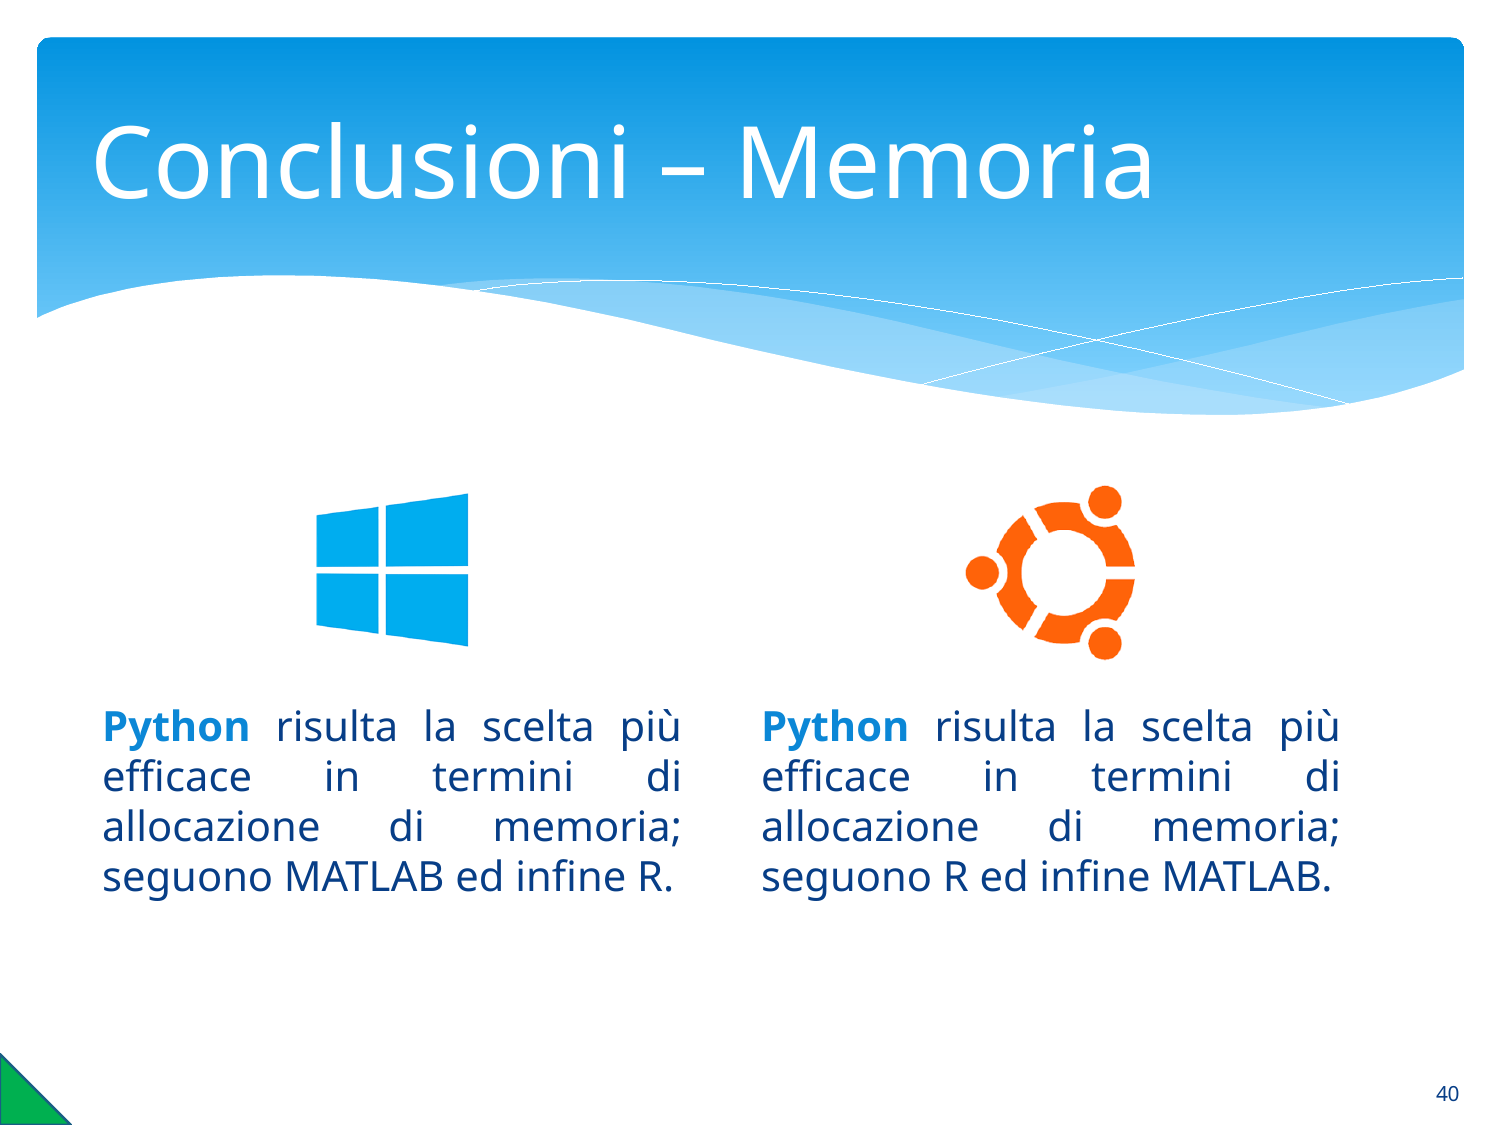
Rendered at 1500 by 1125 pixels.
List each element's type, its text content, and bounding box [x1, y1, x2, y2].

picture [962, 483, 1140, 662]
text_box 40 [1352, 1065, 1500, 1125]
list Python risulta la scelta più efficace in termini di allocazione di memoria; seguono R ed infine MATLAB. [746, 692, 1357, 941]
picture [300, 478, 484, 662]
title Conclusioni – Memoria [75, 55, 1425, 261]
text_box [0, 1052, 72, 1125]
list Python risulta la scelta più efficace in termini di allocazione di memoria; seguono MATLAB ed infine R. [87, 692, 698, 941]
